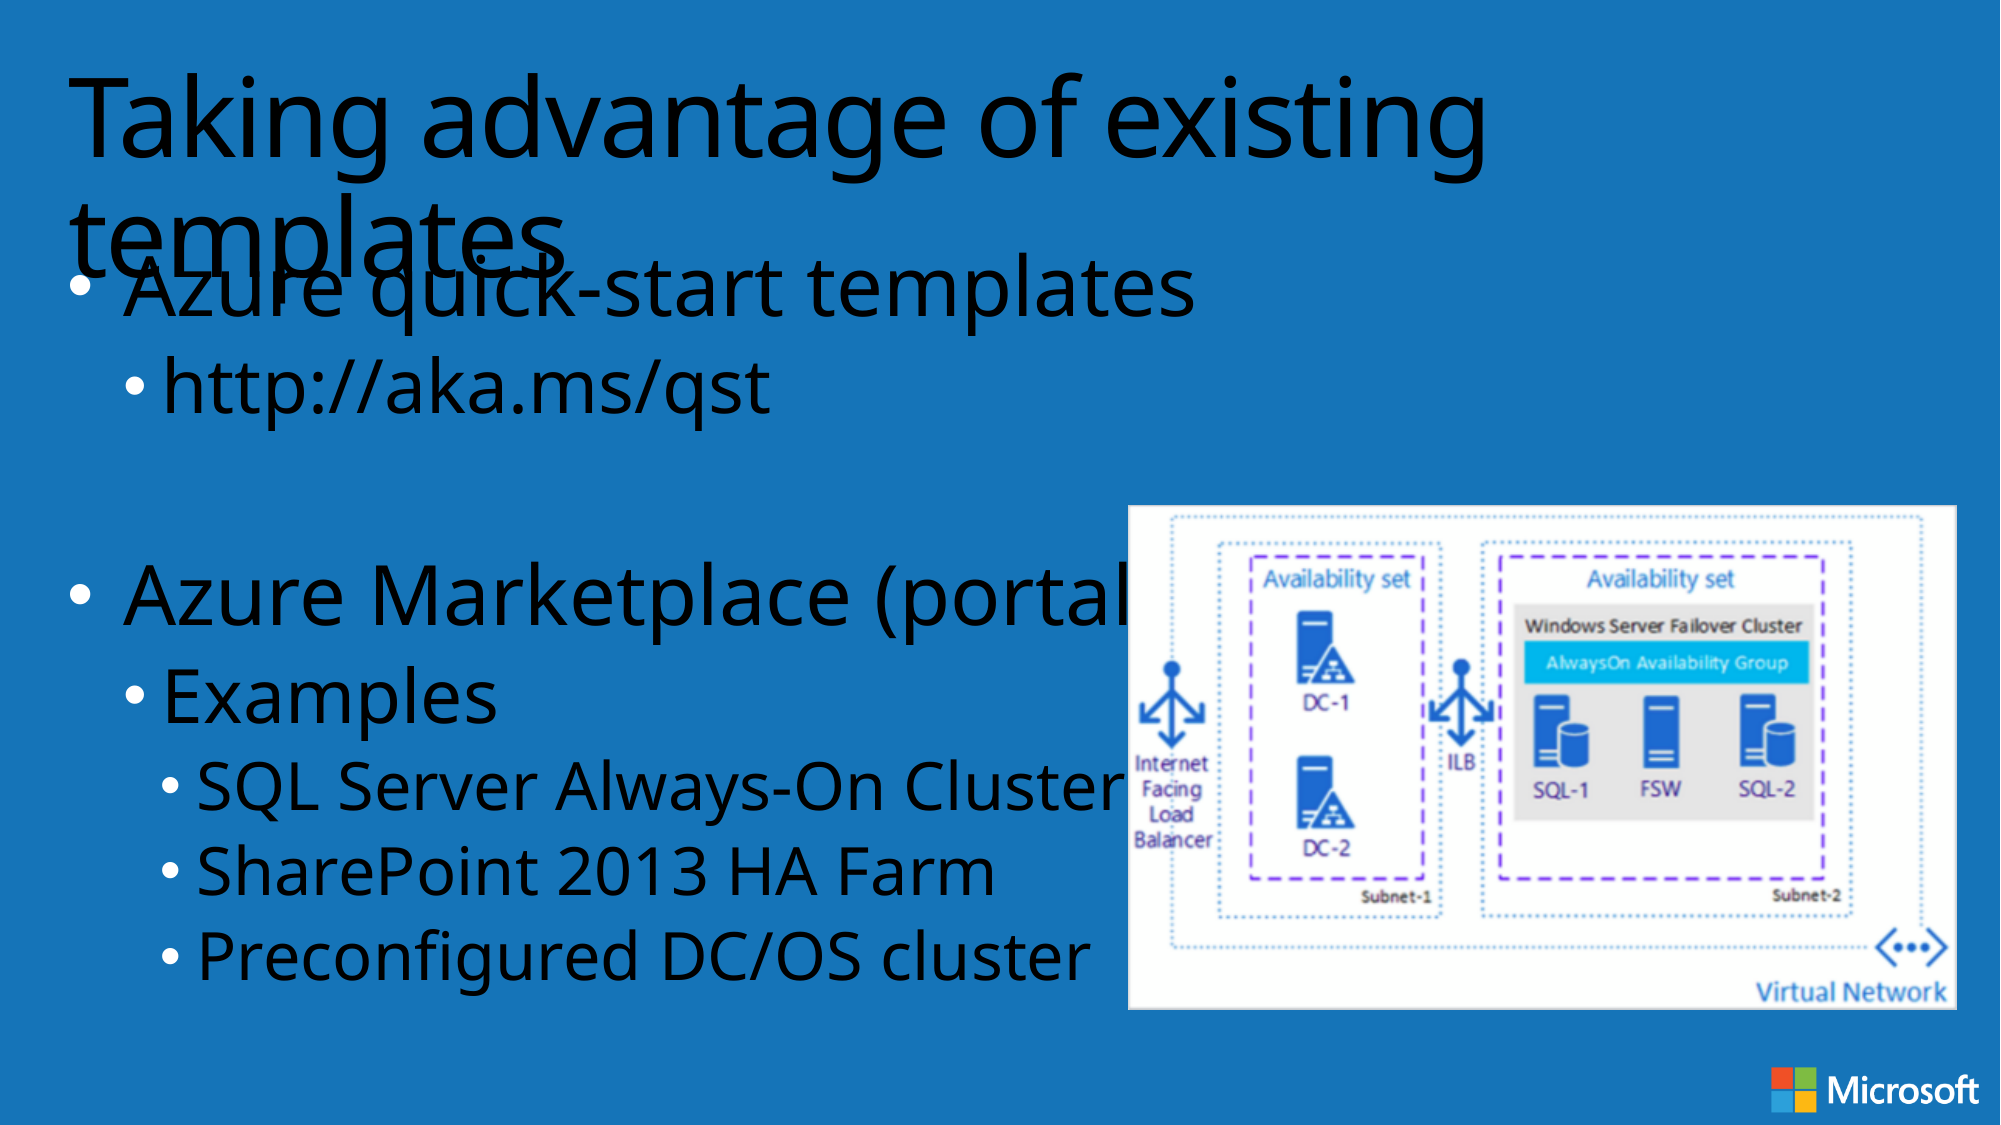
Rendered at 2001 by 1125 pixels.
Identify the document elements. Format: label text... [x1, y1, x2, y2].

title Taking advantage of existing templates [44, 47, 1938, 196]
picture [1770, 1066, 1980, 1113]
picture [1128, 505, 1957, 1011]
list Azure quick-start templates http://aka.ms/qst Azure Marketplace (portal) Examples SQL Server Always-On Cluster SharePoint 2013 HA Farm Preconfigured DC/OS cluster [43, 229, 1938, 960]
